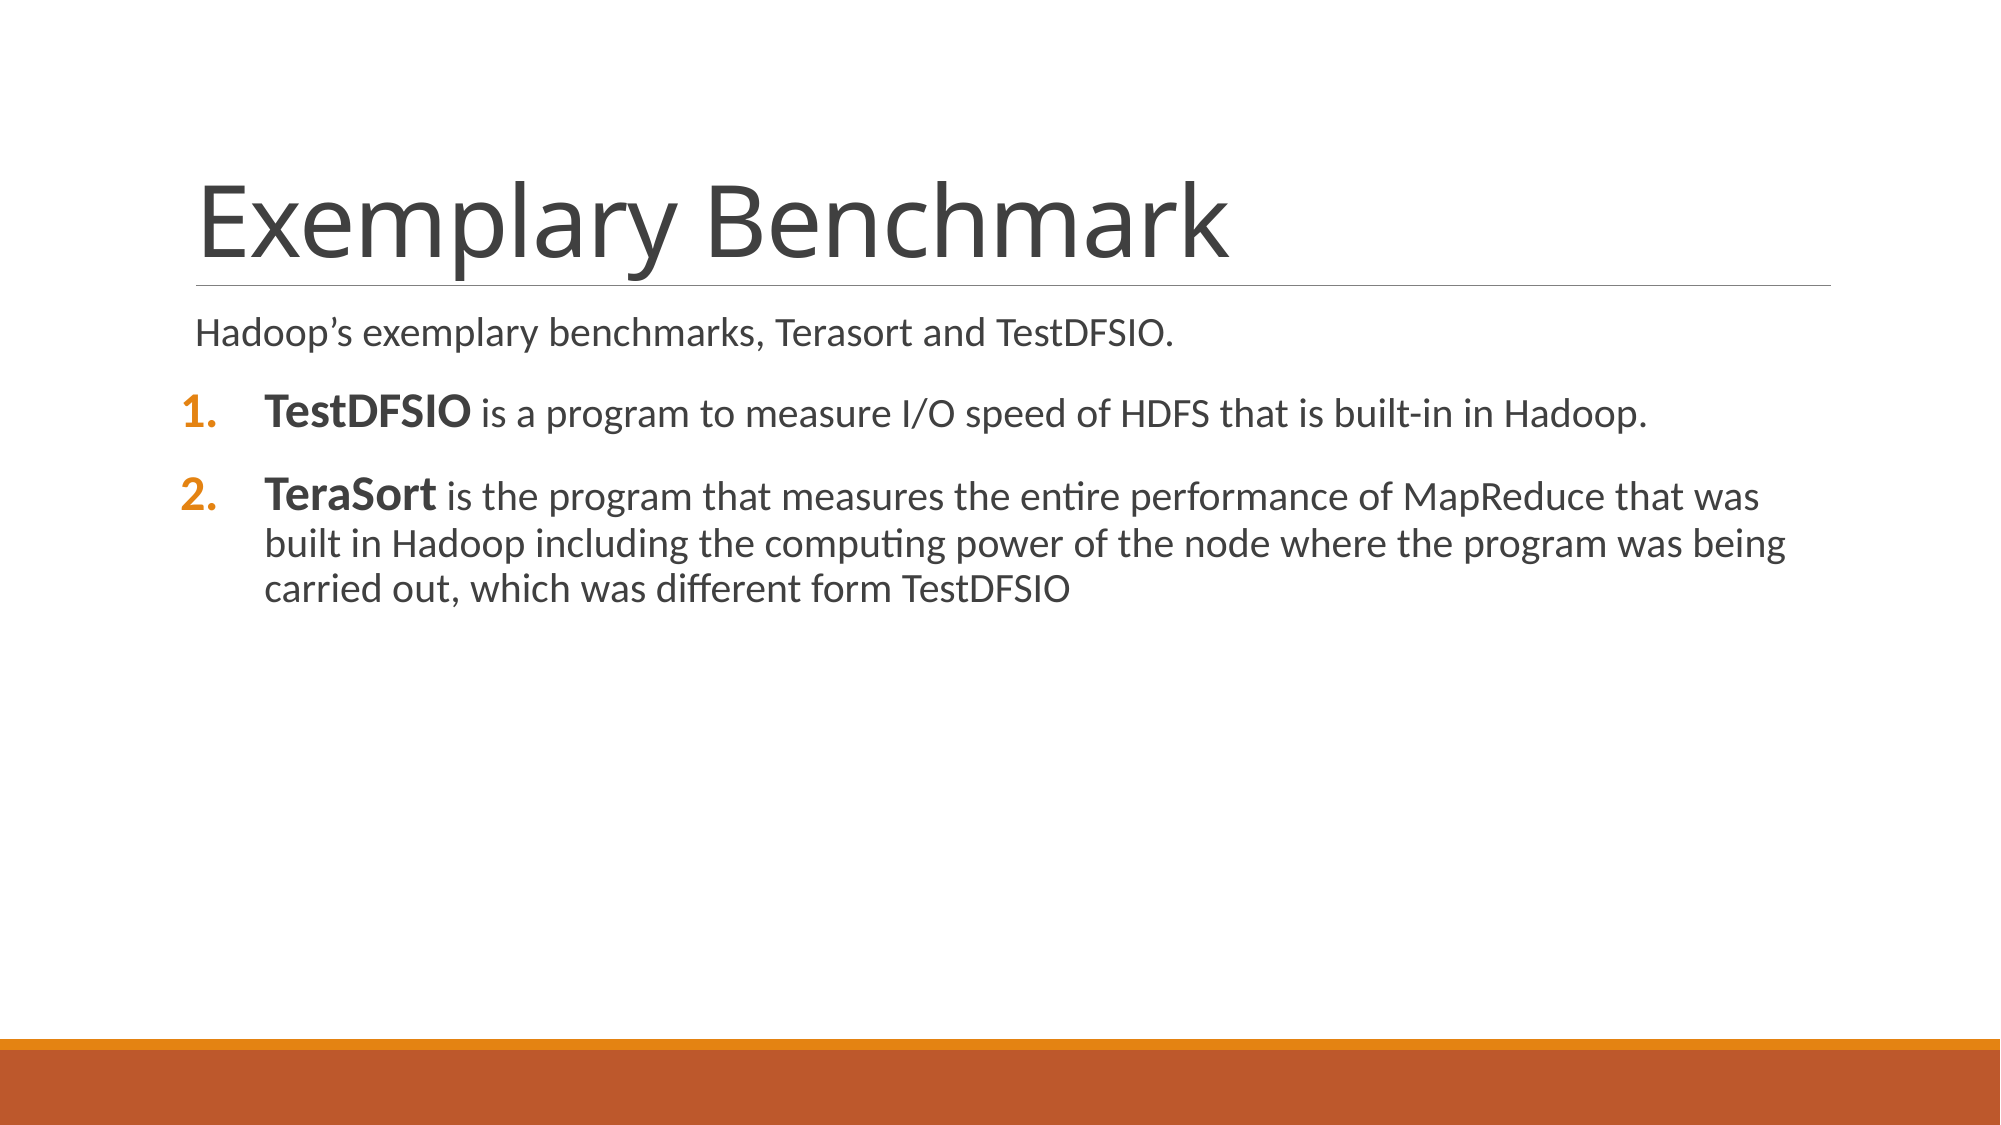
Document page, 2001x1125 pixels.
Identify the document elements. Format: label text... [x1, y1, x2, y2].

title Exemplary Benchmark [180, 47, 1830, 285]
list Hadoop’s exemplary benchmarks, Terasort and TestDFSIO. TestDFSIO is a program to measure I/O speed of HDFS that is built-in in Hadoop. TeraSort is the program that measures the entire performance of MapReduce that was built in Hadoop including the computing power of the node where the program was being carried out, which was different form TestDFSIO [180, 302, 1830, 963]
